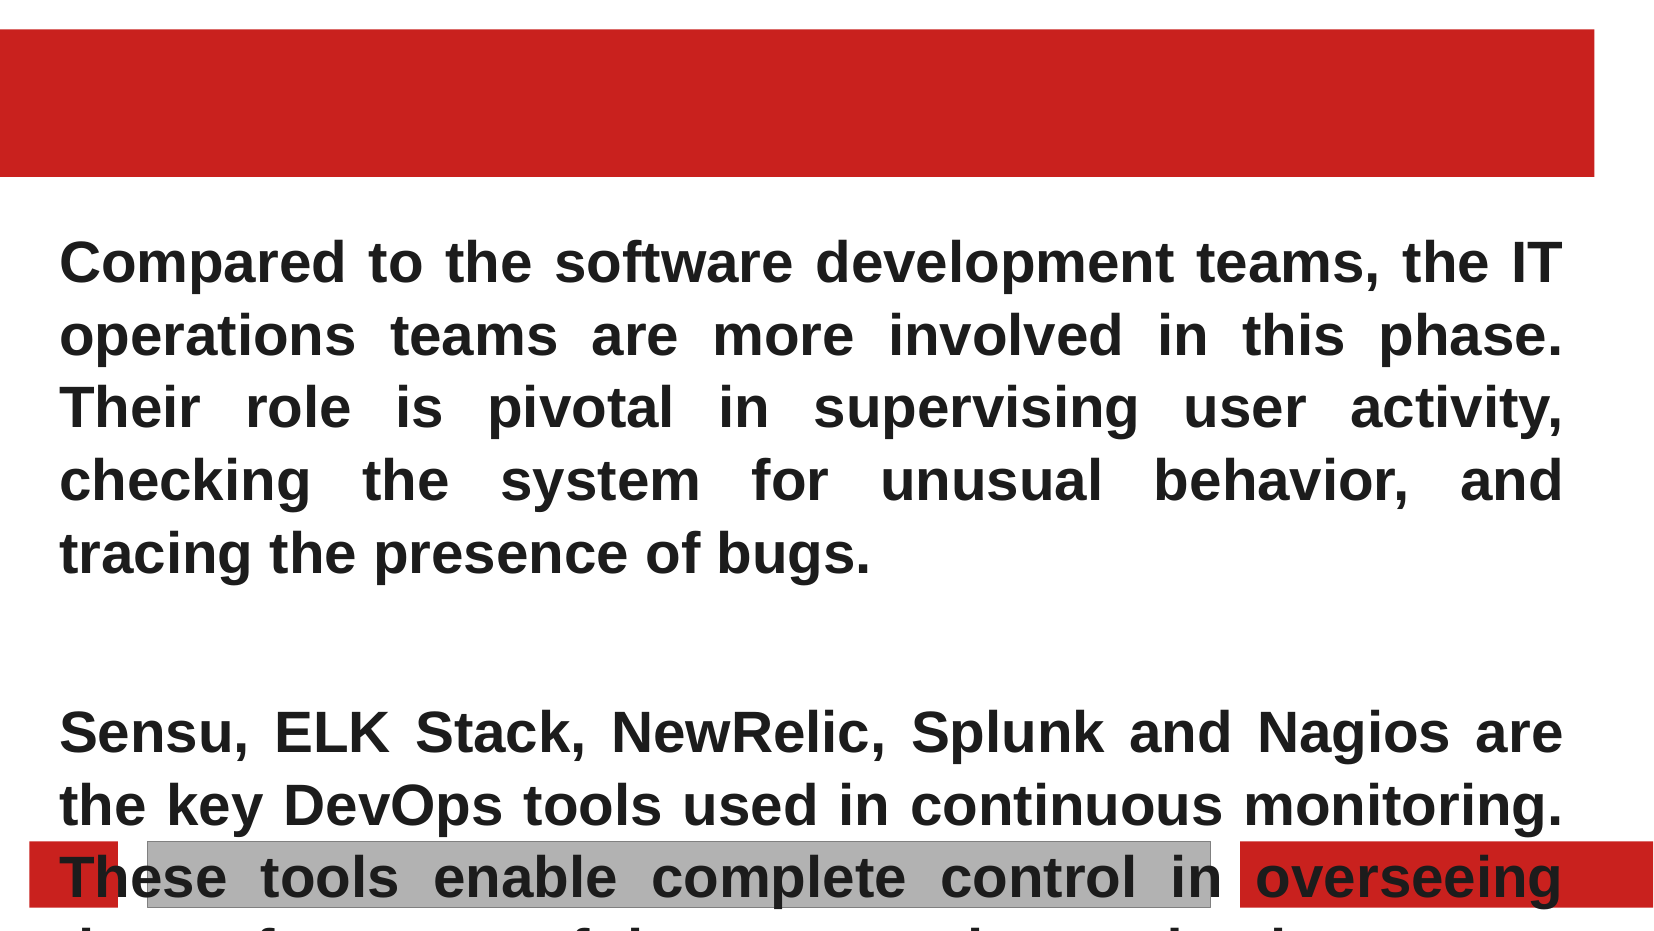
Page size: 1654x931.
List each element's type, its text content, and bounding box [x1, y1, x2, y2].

list Compared to the software development teams, the IT operations teams are more involved in this phase. Their role is pivotal in supervising user activity, checking the system for unusual behavior, and tracing the presence of bugs. Sensu, ELK Stack, NewRelic, Splunk and Nagios are the key DevOps tools used in continuous monitoring. These tools enable complete control in overseeing the performance of the system, the production server, and the application. The operations team can actively engage in increasing the reliability and productivity of the applications with the help of these tools. [59, 221, 1566, 798]
slide_number ‹#› [0, 841, 178, 908]
